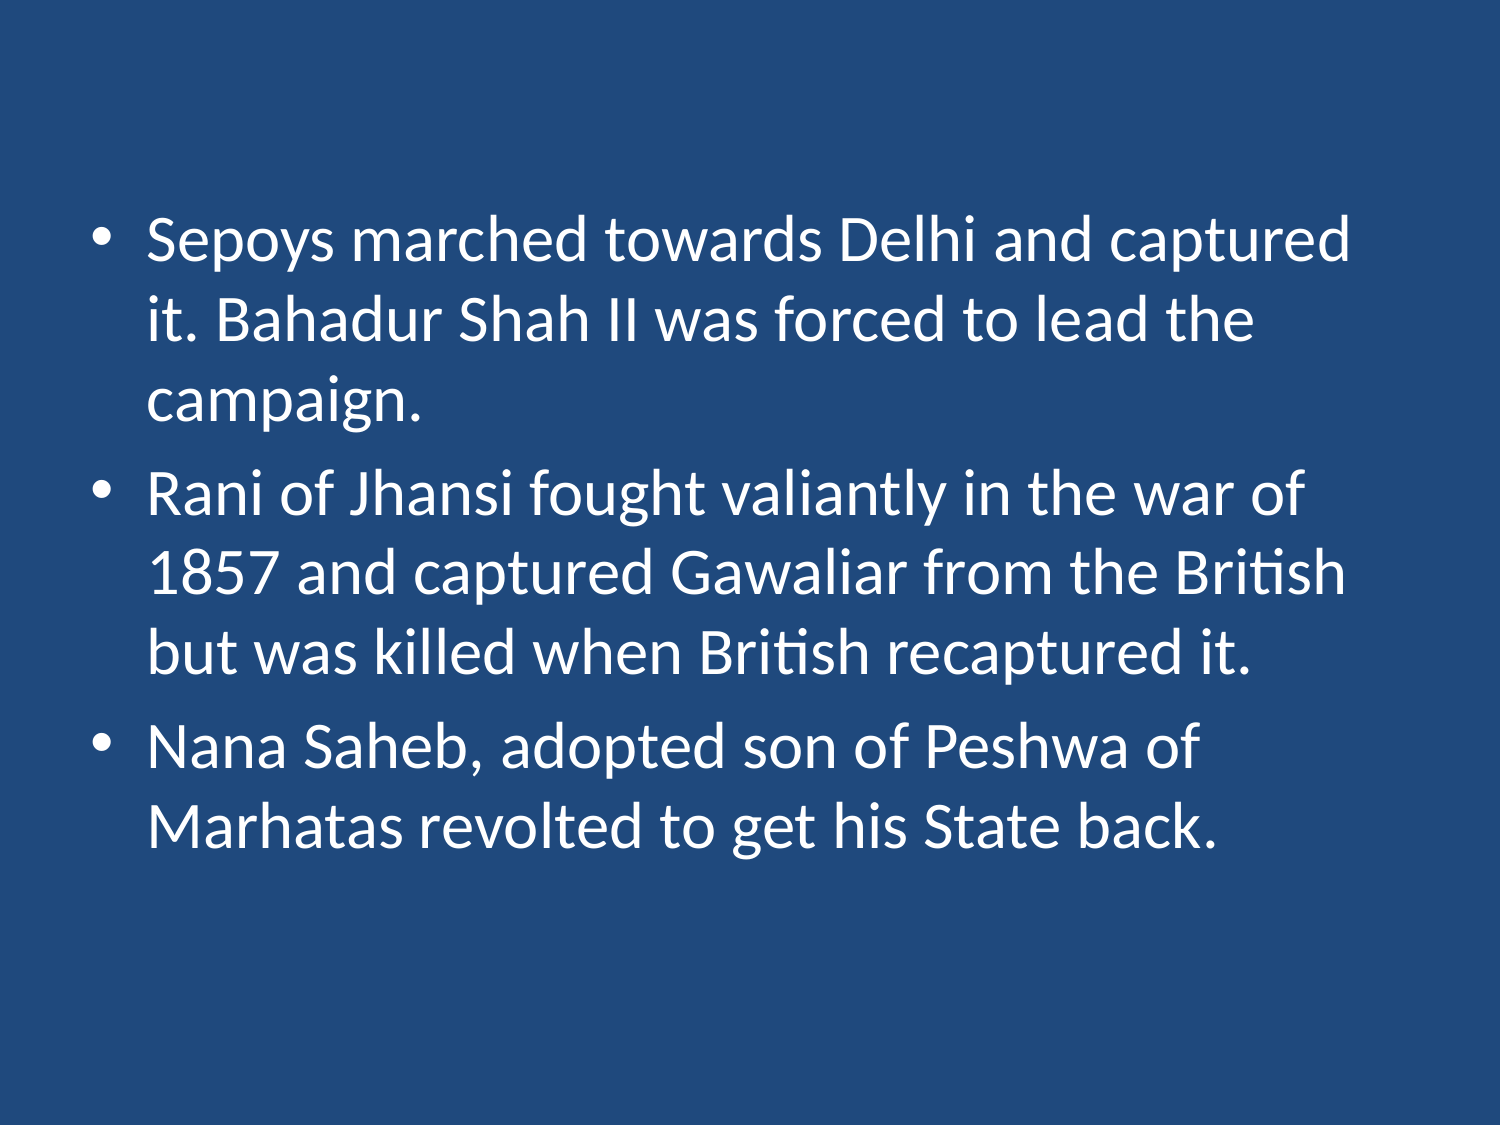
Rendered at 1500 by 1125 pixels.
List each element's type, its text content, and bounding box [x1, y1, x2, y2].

list Sepoys marched towards Delhi and captured it. Bahadur Shah II was forced to lead the campaign. Rani of Jhansi fought valiantly in the war of 1857 and captured Gawaliar from the British but was killed when British recaptured it. Nana Saheb, adopted son of Peshwa of Marhatas revolted to get his State back. [75, 187, 1425, 930]
